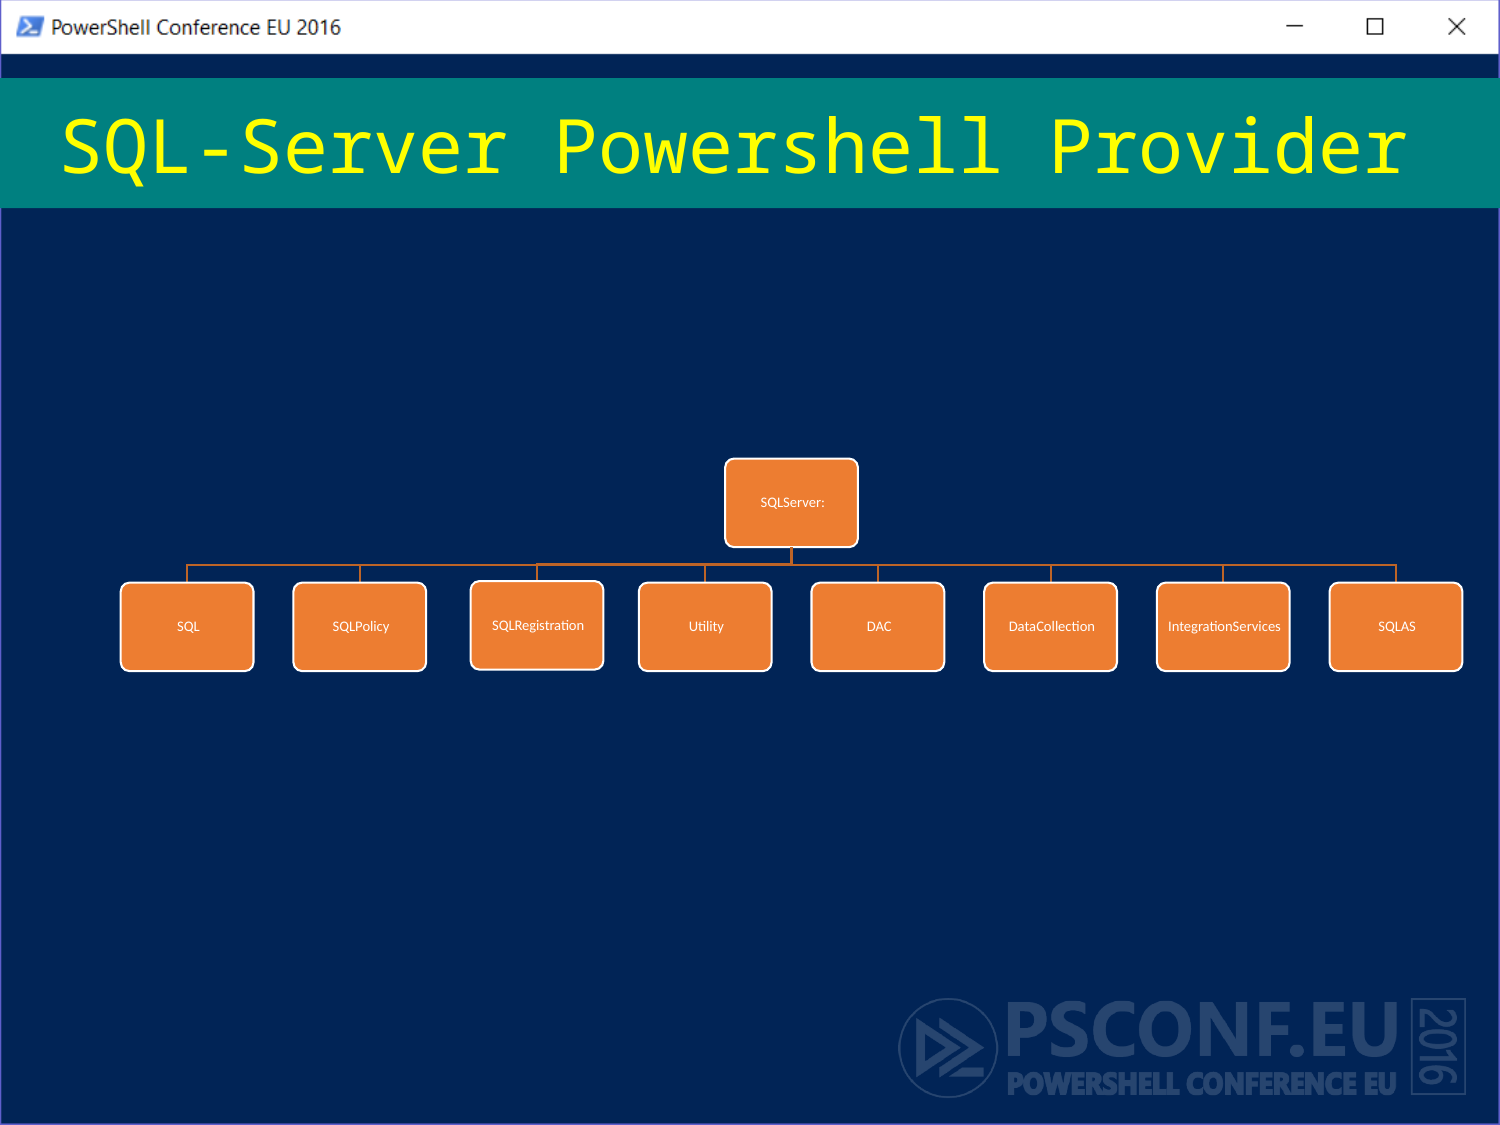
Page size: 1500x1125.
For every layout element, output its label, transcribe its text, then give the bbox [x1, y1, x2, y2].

picture [0, 0, 1500, 78]
picture [0, 209, 1500, 1125]
title SQL-Server Powershell Provider [0, 78, 1500, 209]
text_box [120, 140, 1463, 990]
